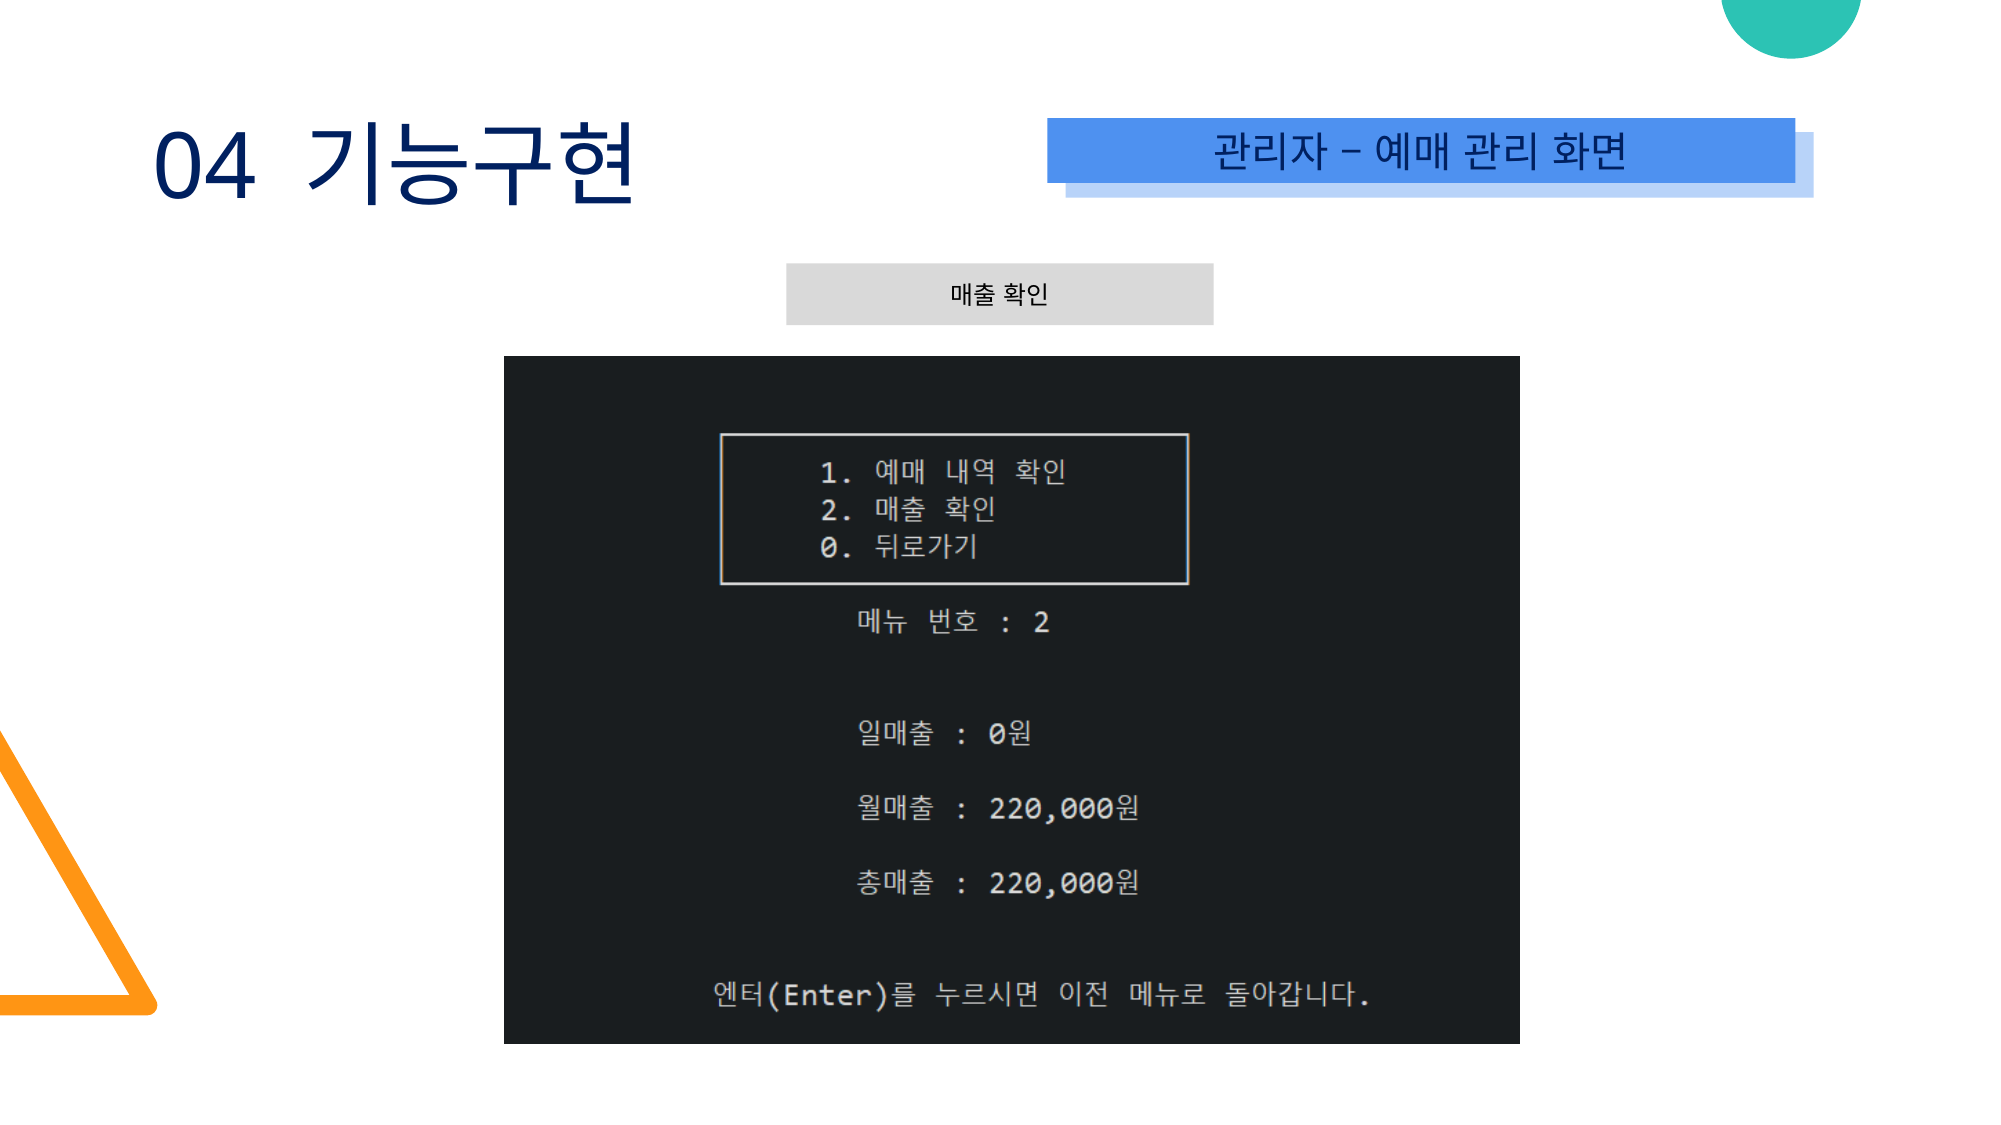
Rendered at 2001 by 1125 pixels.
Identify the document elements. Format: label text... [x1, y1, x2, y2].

text_box 매출 확인 [785, 262, 1215, 326]
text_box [1047, 118, 1814, 198]
picture [504, 356, 1520, 1044]
title 04 기능구현 [137, 59, 1863, 278]
